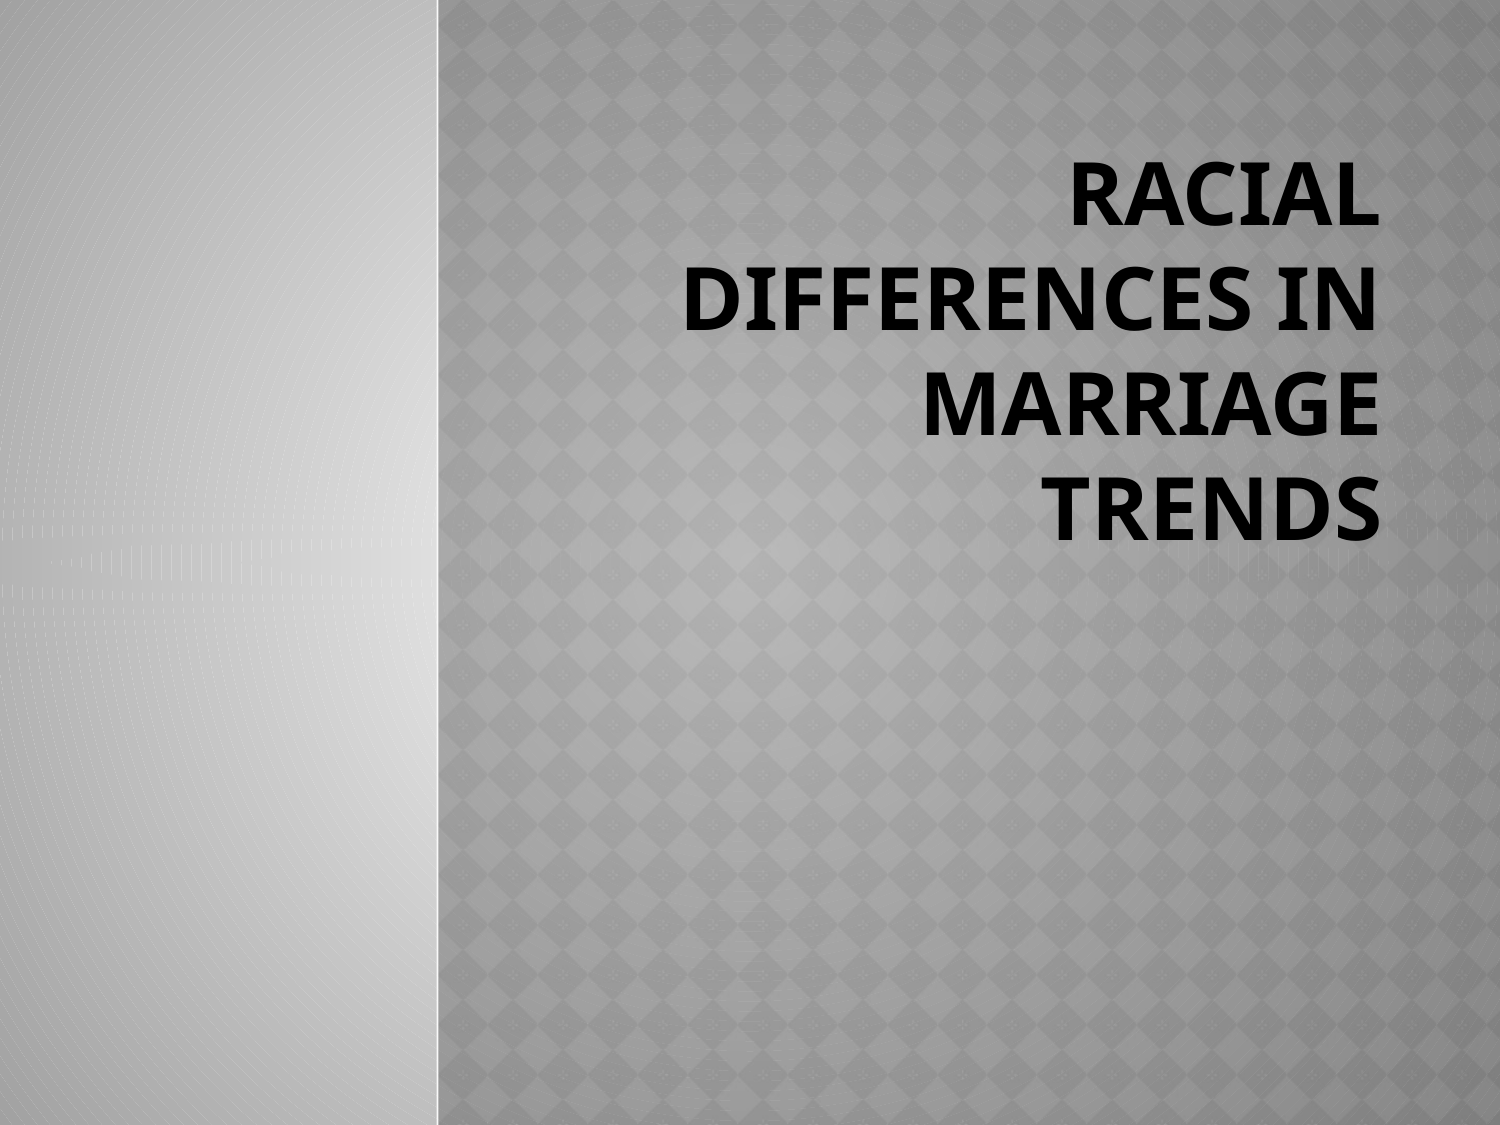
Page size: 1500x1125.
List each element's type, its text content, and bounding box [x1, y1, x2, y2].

title Racial Differences in Marriage Trends [552, 87, 1390, 558]
